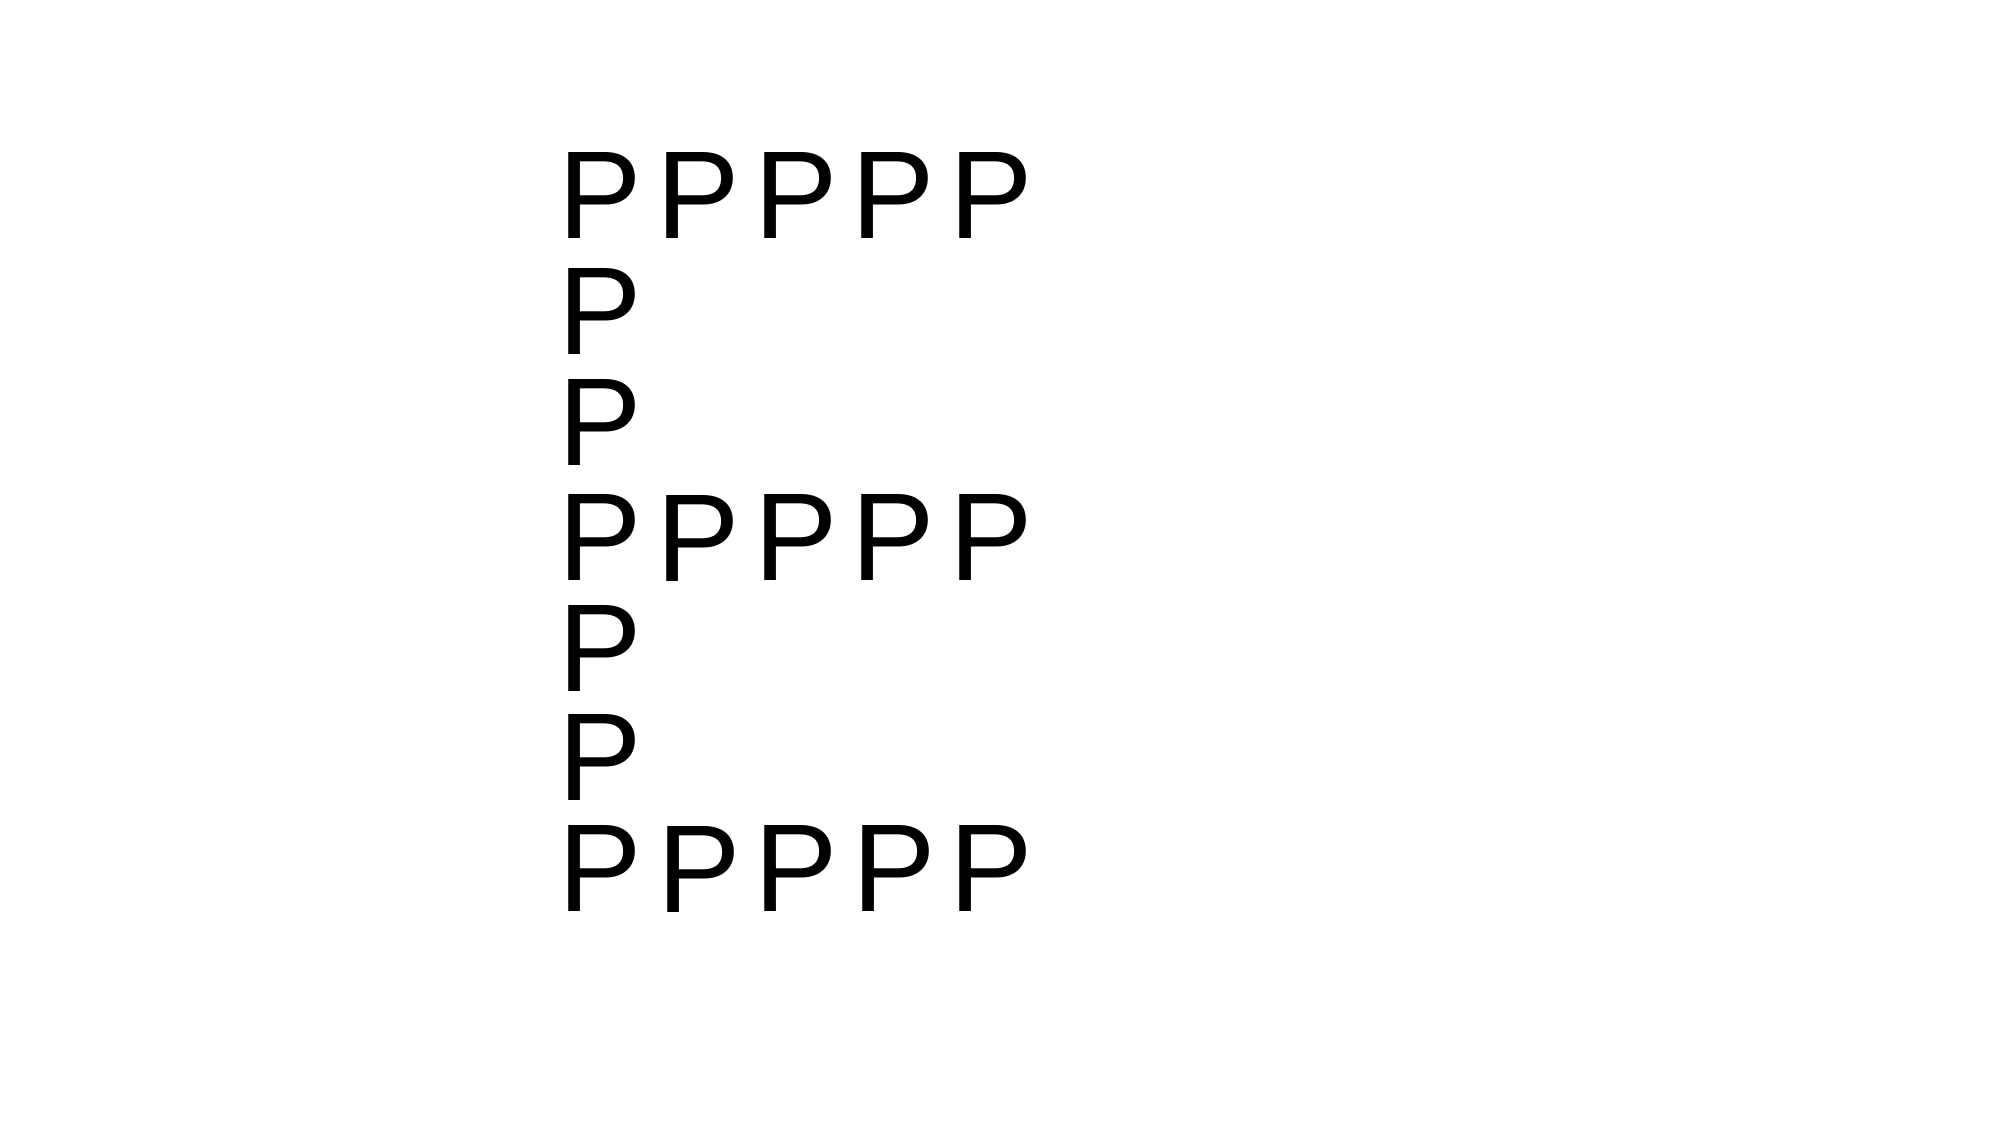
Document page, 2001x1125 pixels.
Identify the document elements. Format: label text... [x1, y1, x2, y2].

text_box P [544, 834, 642, 945]
text_box P [641, 449, 755, 614]
text_box P [739, 448, 853, 613]
text_box P [544, 221, 658, 332]
text_box P [934, 106, 1048, 272]
text_box P [836, 106, 934, 272]
text_box P [853, 779, 951, 945]
text_box P [543, 668, 657, 834]
text_box P [739, 106, 836, 272]
text_box P [950, 448, 1048, 613]
text_box P [642, 780, 756, 946]
text_box P [641, 106, 739, 272]
text_box P [543, 559, 657, 668]
text_box P [544, 106, 641, 221]
text_box P [853, 448, 950, 613]
text_box P [951, 779, 1048, 945]
text_box P [739, 779, 853, 945]
text_box P [544, 332, 658, 448]
text_box P [544, 448, 658, 559]
